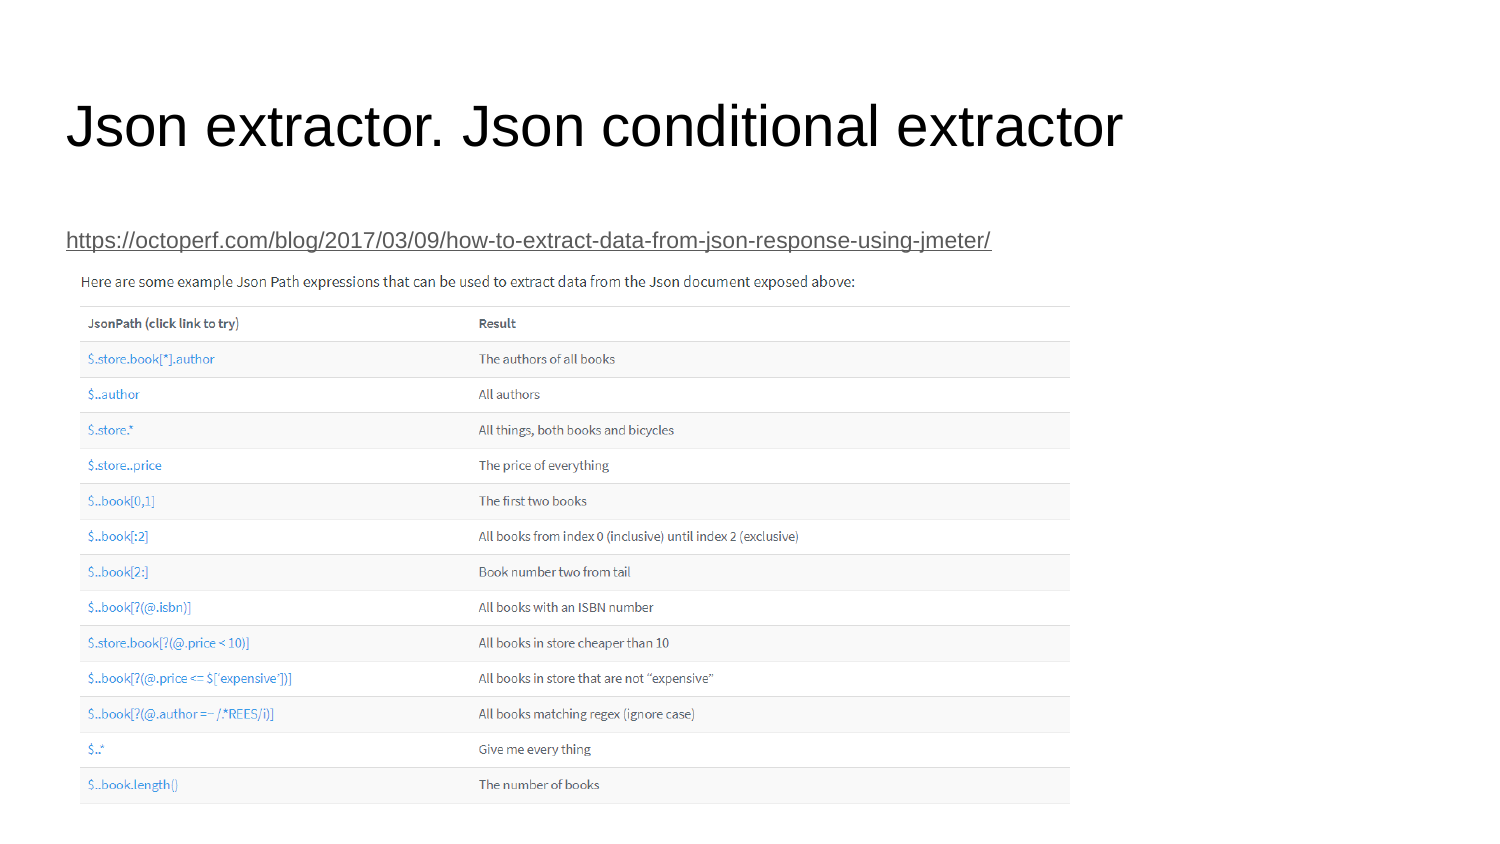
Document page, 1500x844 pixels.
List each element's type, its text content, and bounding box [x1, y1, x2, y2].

picture [50, 260, 1090, 822]
list https://octoperf.com/blog/2017/03/09/how-to-extract-data-from-json-response-using-jmeter/ [51, 189, 1449, 750]
title Json extractor. Json conditional extractor [51, 72, 1449, 167]
